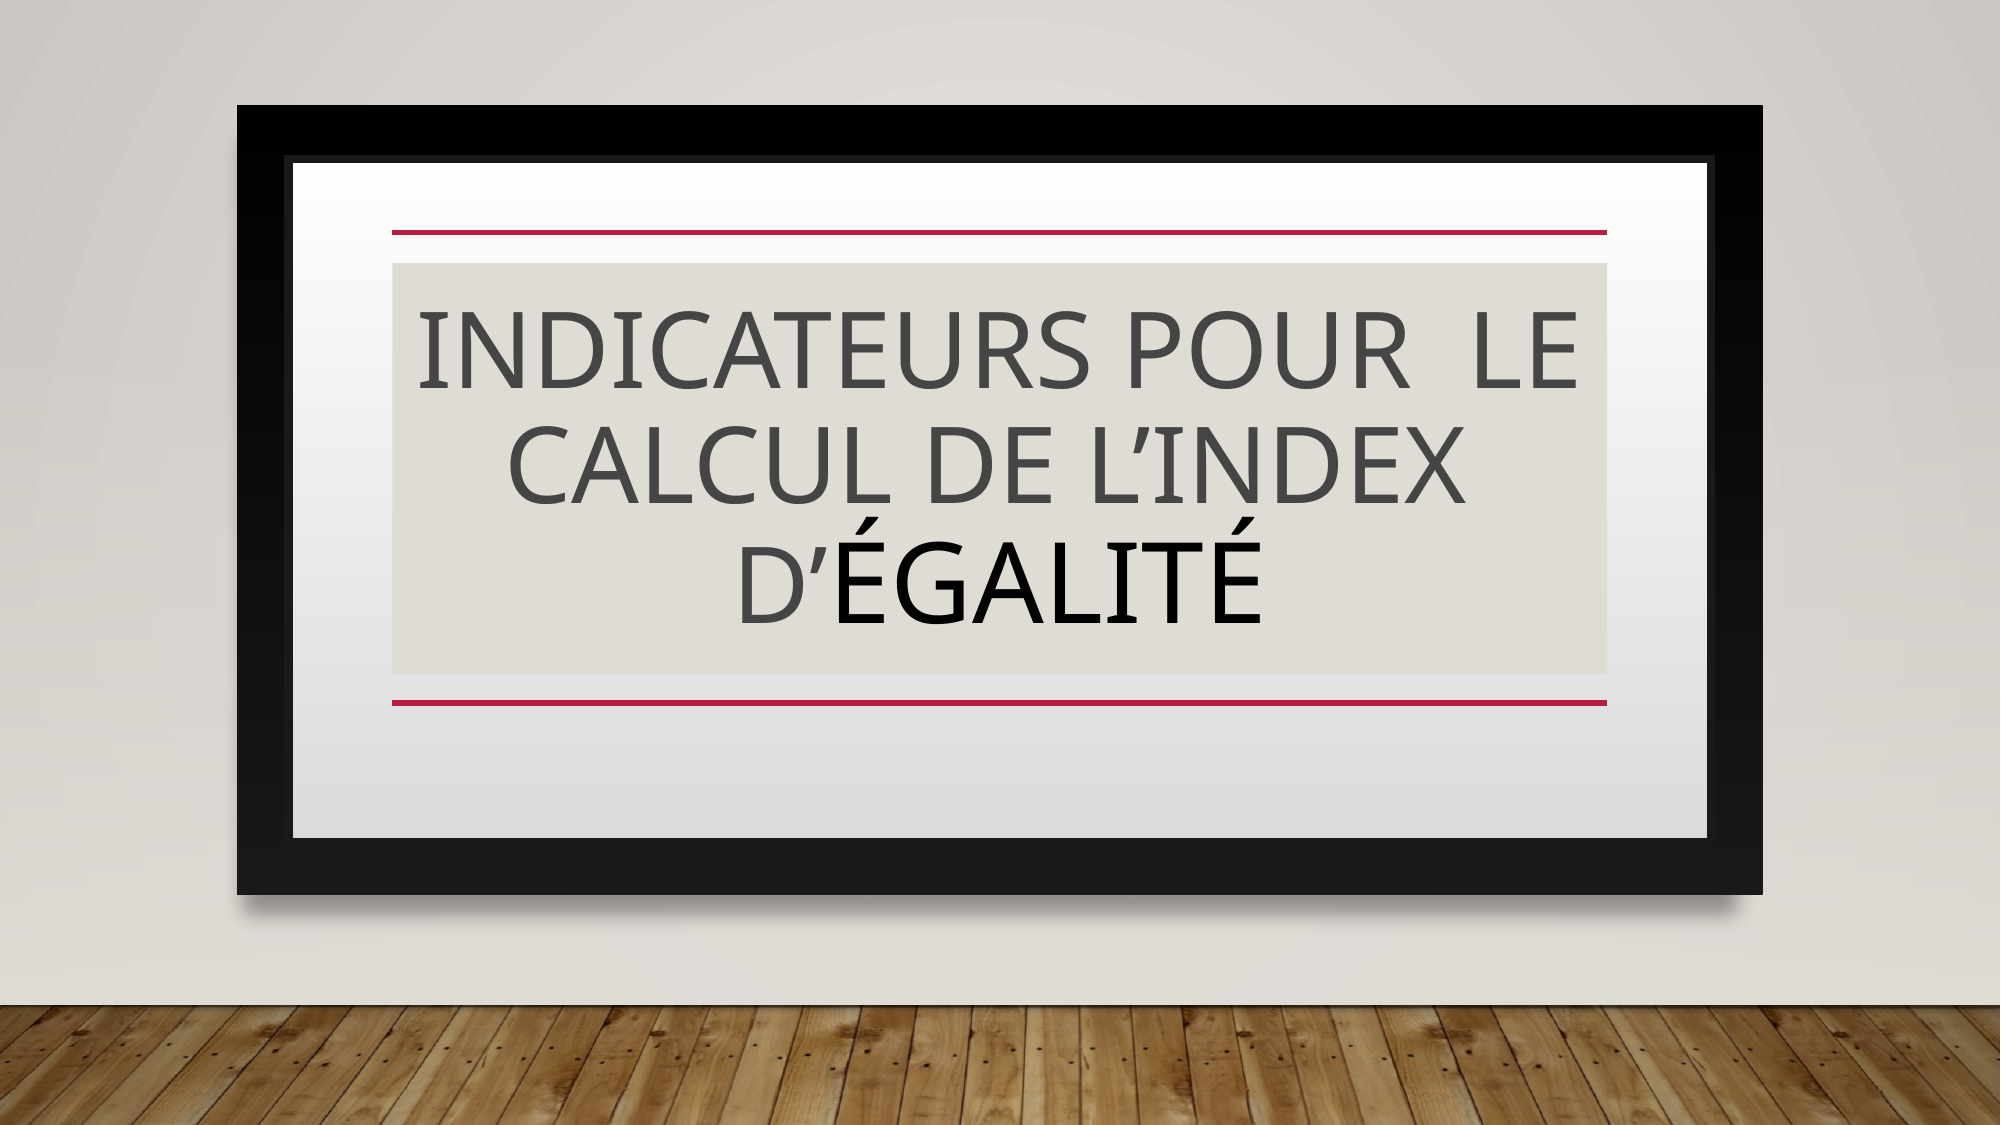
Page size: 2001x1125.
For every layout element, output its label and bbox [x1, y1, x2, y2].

picture [0, 1004, 2000, 1125]
text_box [236, 105, 1763, 896]
text_box [0, 0, 2000, 330]
text_box [0, 330, 2000, 1004]
